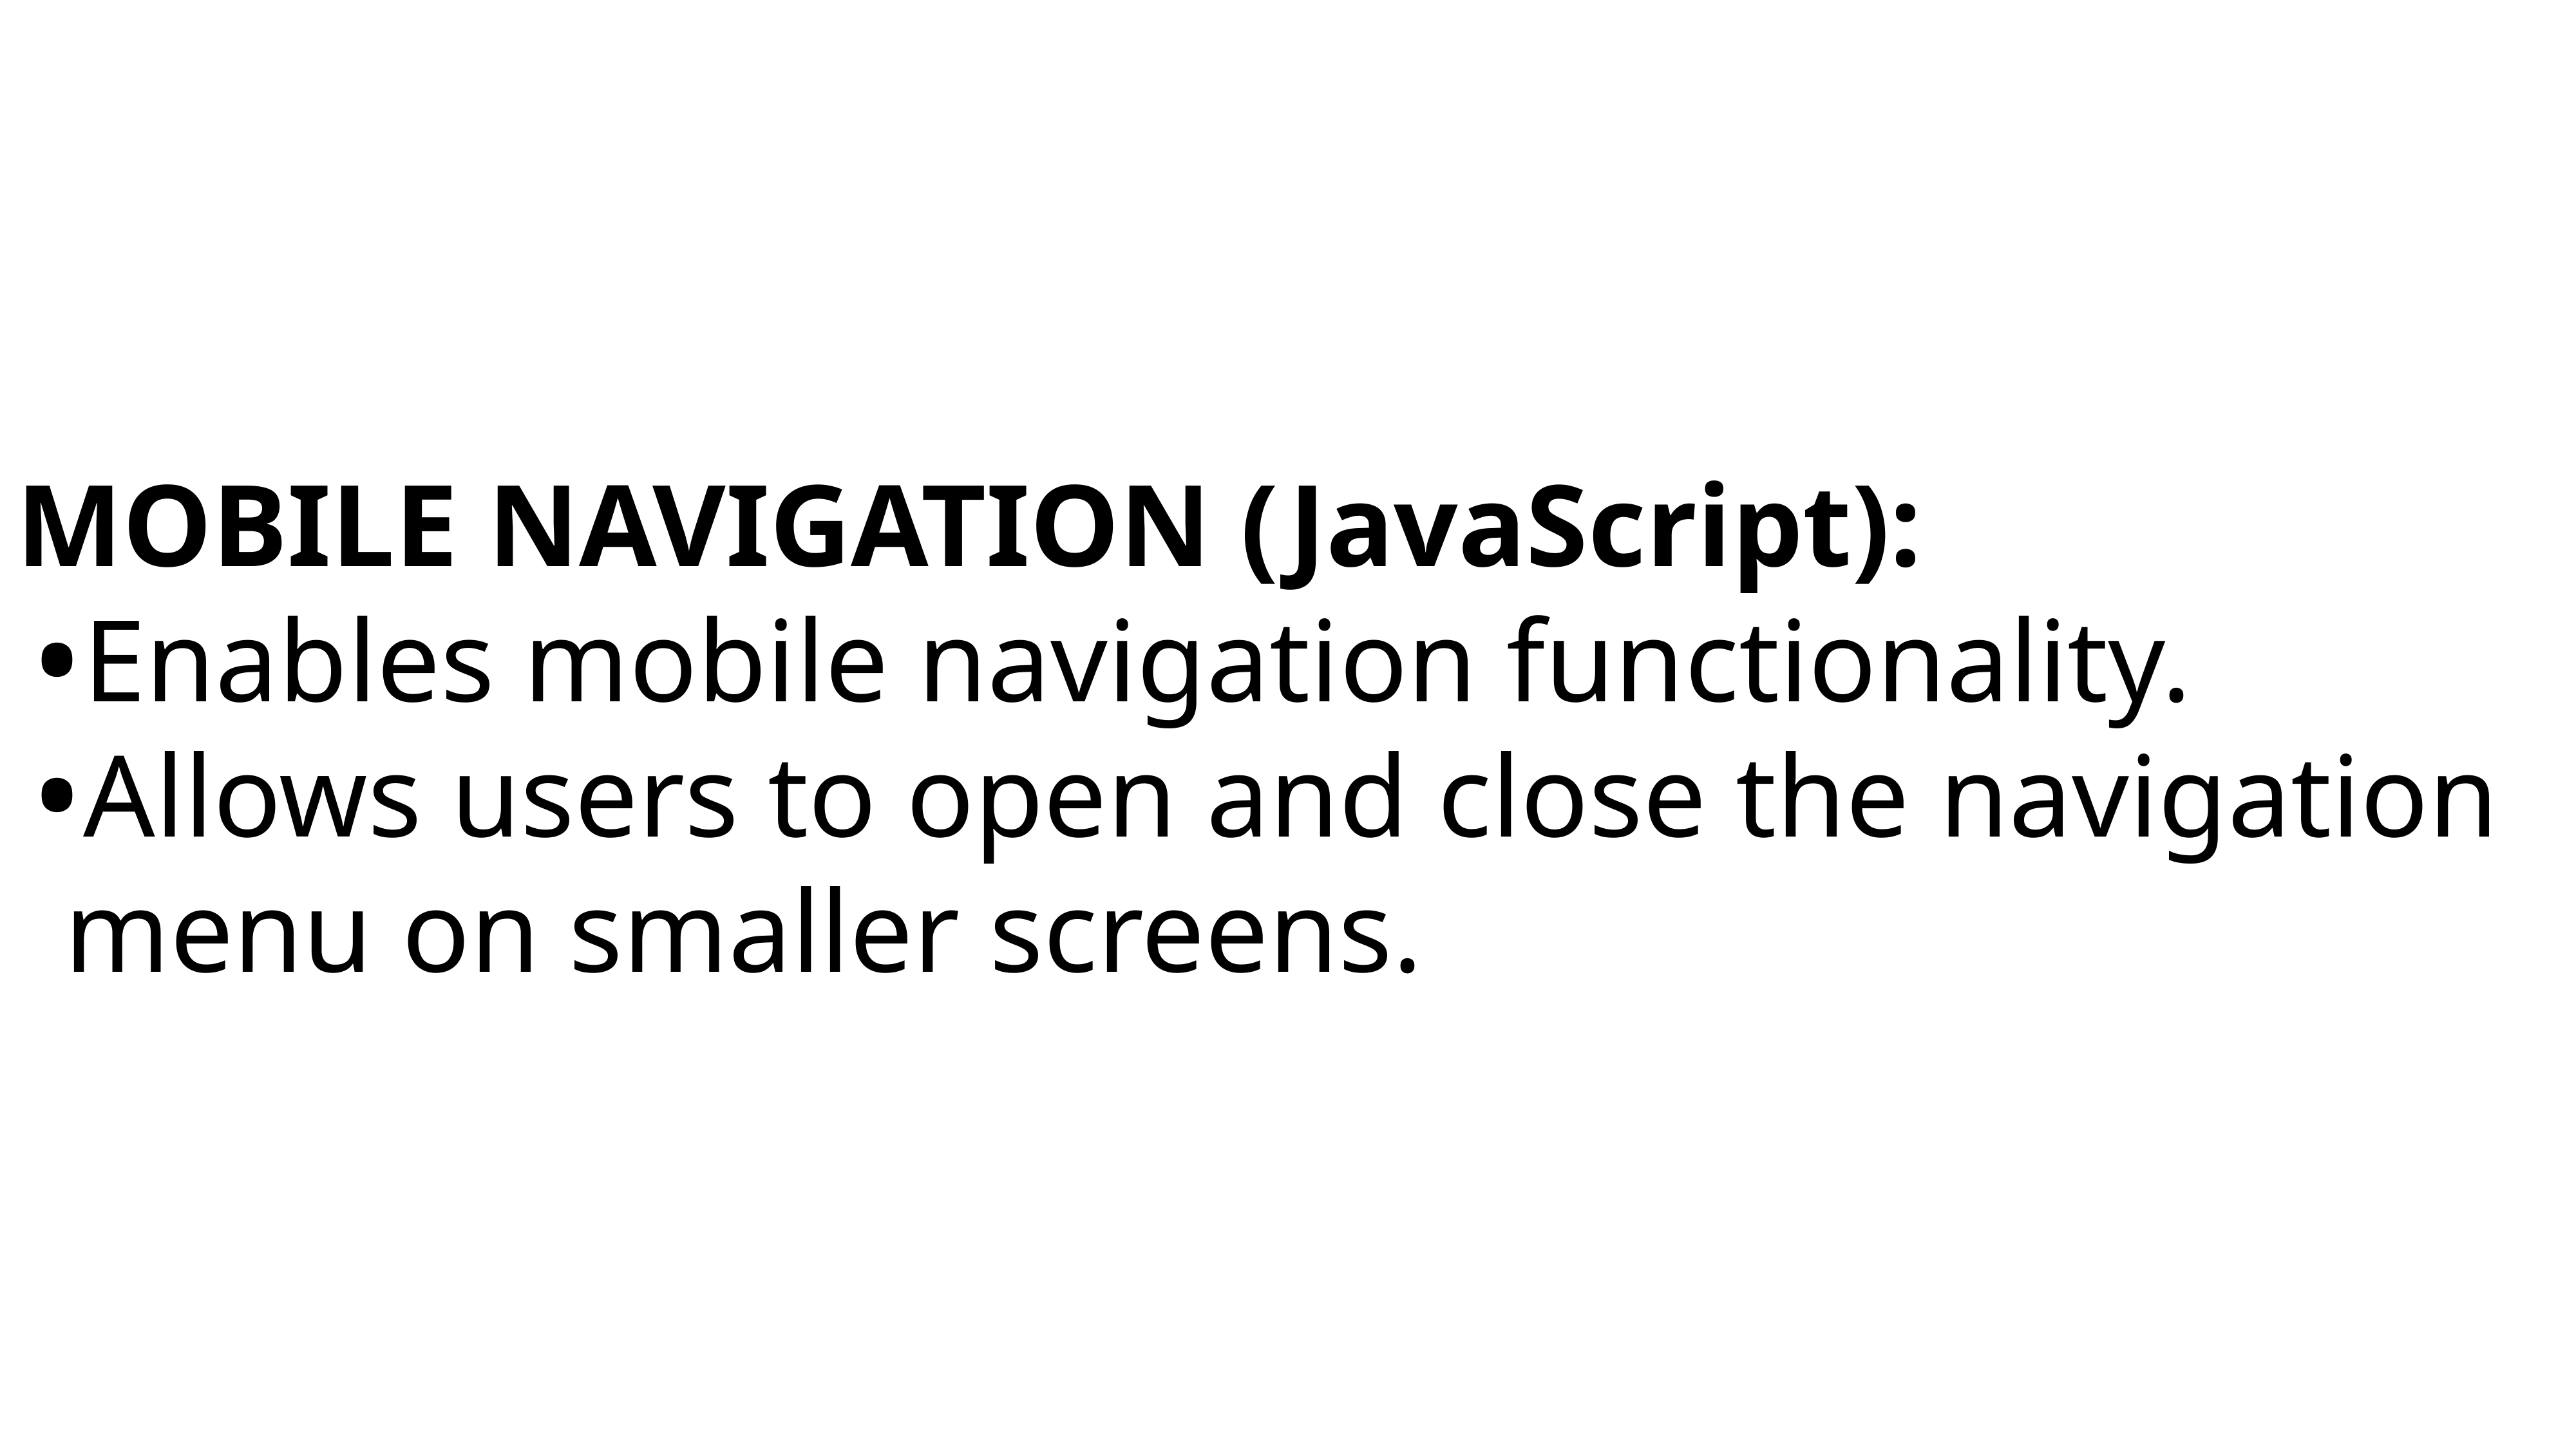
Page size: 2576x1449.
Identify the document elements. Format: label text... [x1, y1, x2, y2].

text_box MOBILE NAVIGATION (JavaScript): Enables mobile navigation functionality. Allows users to open and close the navigation menu on smaller screens. [11, 448, 2565, 1001]
